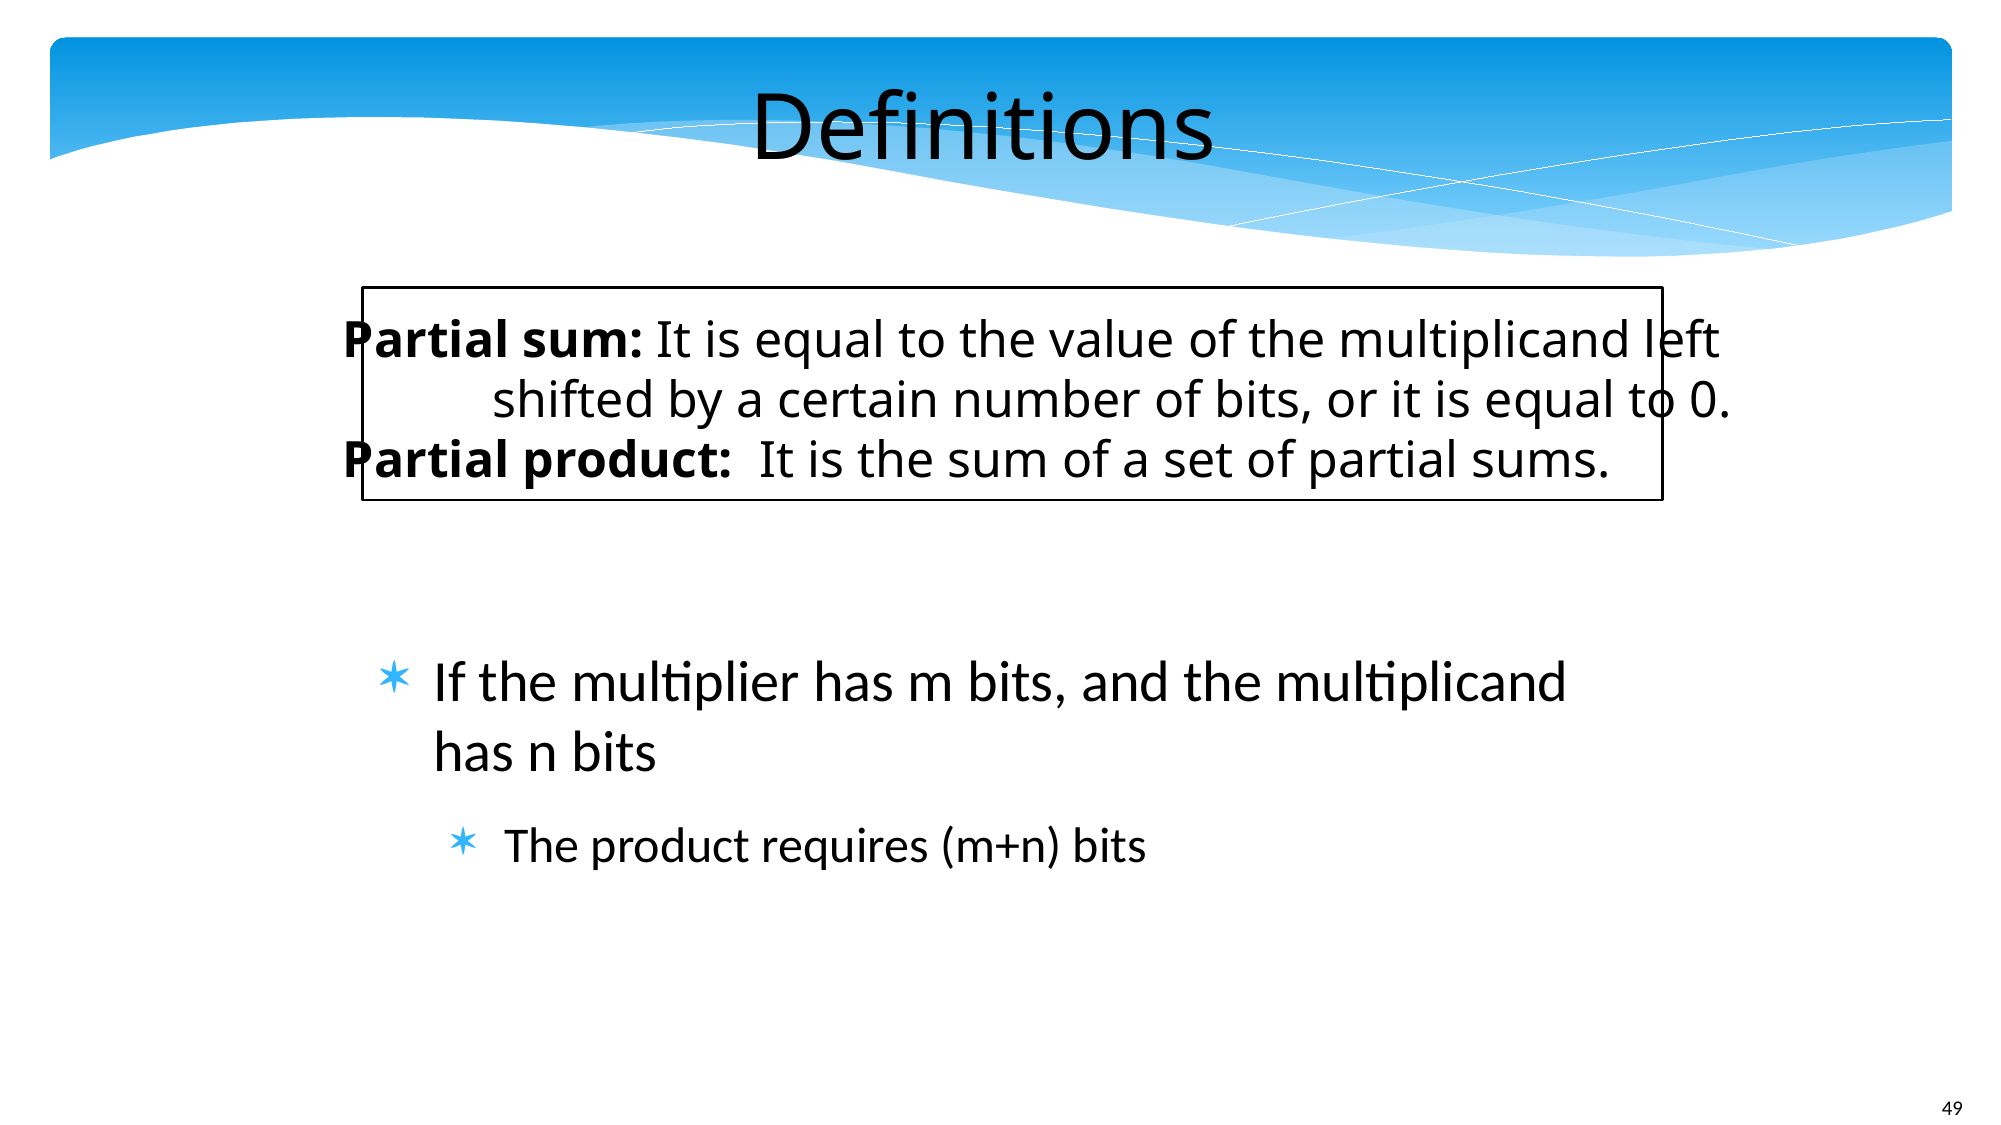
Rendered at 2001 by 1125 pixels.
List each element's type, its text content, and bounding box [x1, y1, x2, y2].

text_box [361, 495, 1664, 501]
title Definitions [375, 46, 1592, 200]
list If the multiplier has m bits, and the multiplicand has n bits The product requires (m+n) bits [362, 643, 1580, 928]
text_box Partial sum: It is equal to the value of the multiplicand left shifted by a certain number of bits, or it is equal to 0. Partial product: It is the sum of a set of partial sums. [327, 299, 1761, 495]
text_box [361, 286, 1664, 299]
